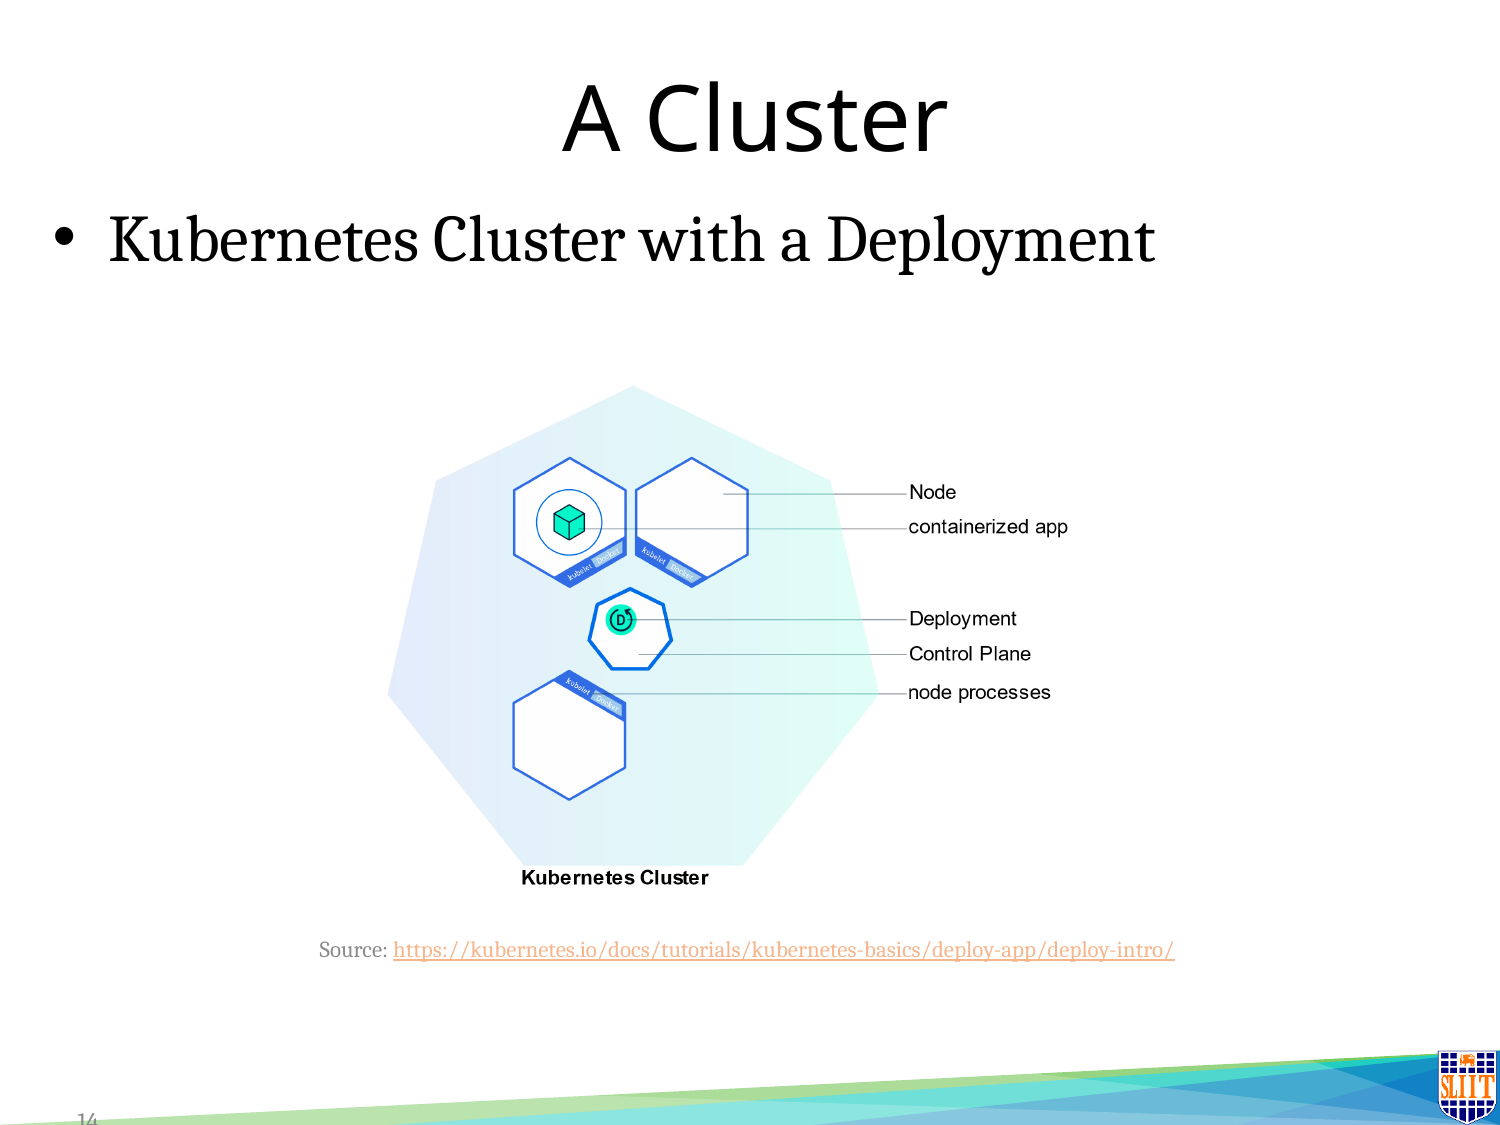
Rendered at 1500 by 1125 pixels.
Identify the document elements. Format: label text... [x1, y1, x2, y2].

picture [377, 335, 1123, 938]
text_box 14 [62, 1090, 413, 1125]
title A Cluster [37, 50, 1475, 180]
picture [1437, 1050, 1497, 1125]
slide_number Source: https://kubernetes.io/docs/tutorials/kubernetes-basics/deploy-app/deploy-intro/ [56, 897, 1444, 1000]
list Kubernetes Cluster with a Deployment [37, 187, 1475, 897]
